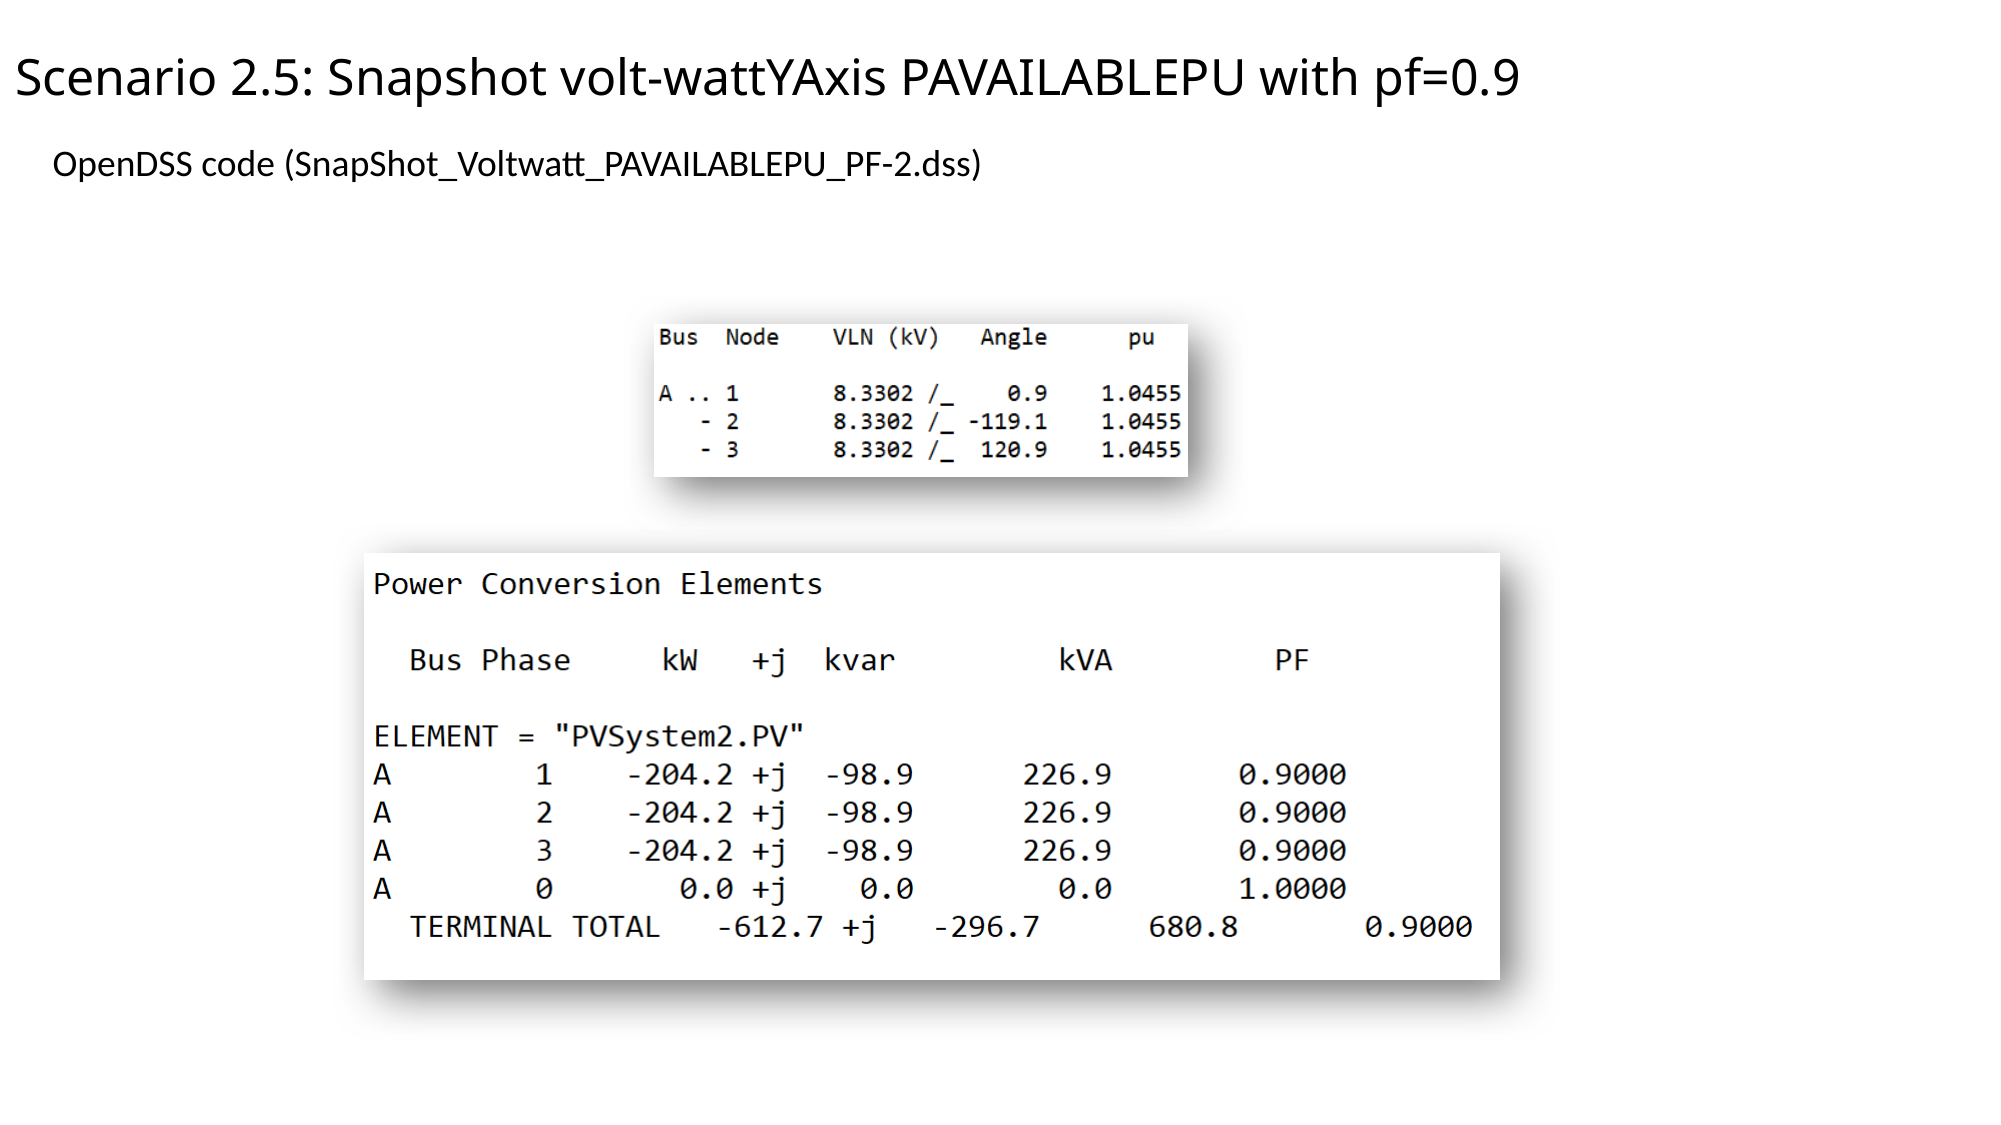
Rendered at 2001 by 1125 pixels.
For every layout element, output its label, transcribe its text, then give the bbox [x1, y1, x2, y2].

picture [654, 324, 1188, 477]
title Scenario 2.5: Snapshot volt-wattYAxis PAVAILABLEPU with pf=0.9 [0, 0, 2000, 160]
picture [364, 553, 1500, 980]
text_box OpenDSS code (SnapShot_Voltwatt_PAVAILABLEPU_PF-2.dss) [37, 131, 1086, 192]
